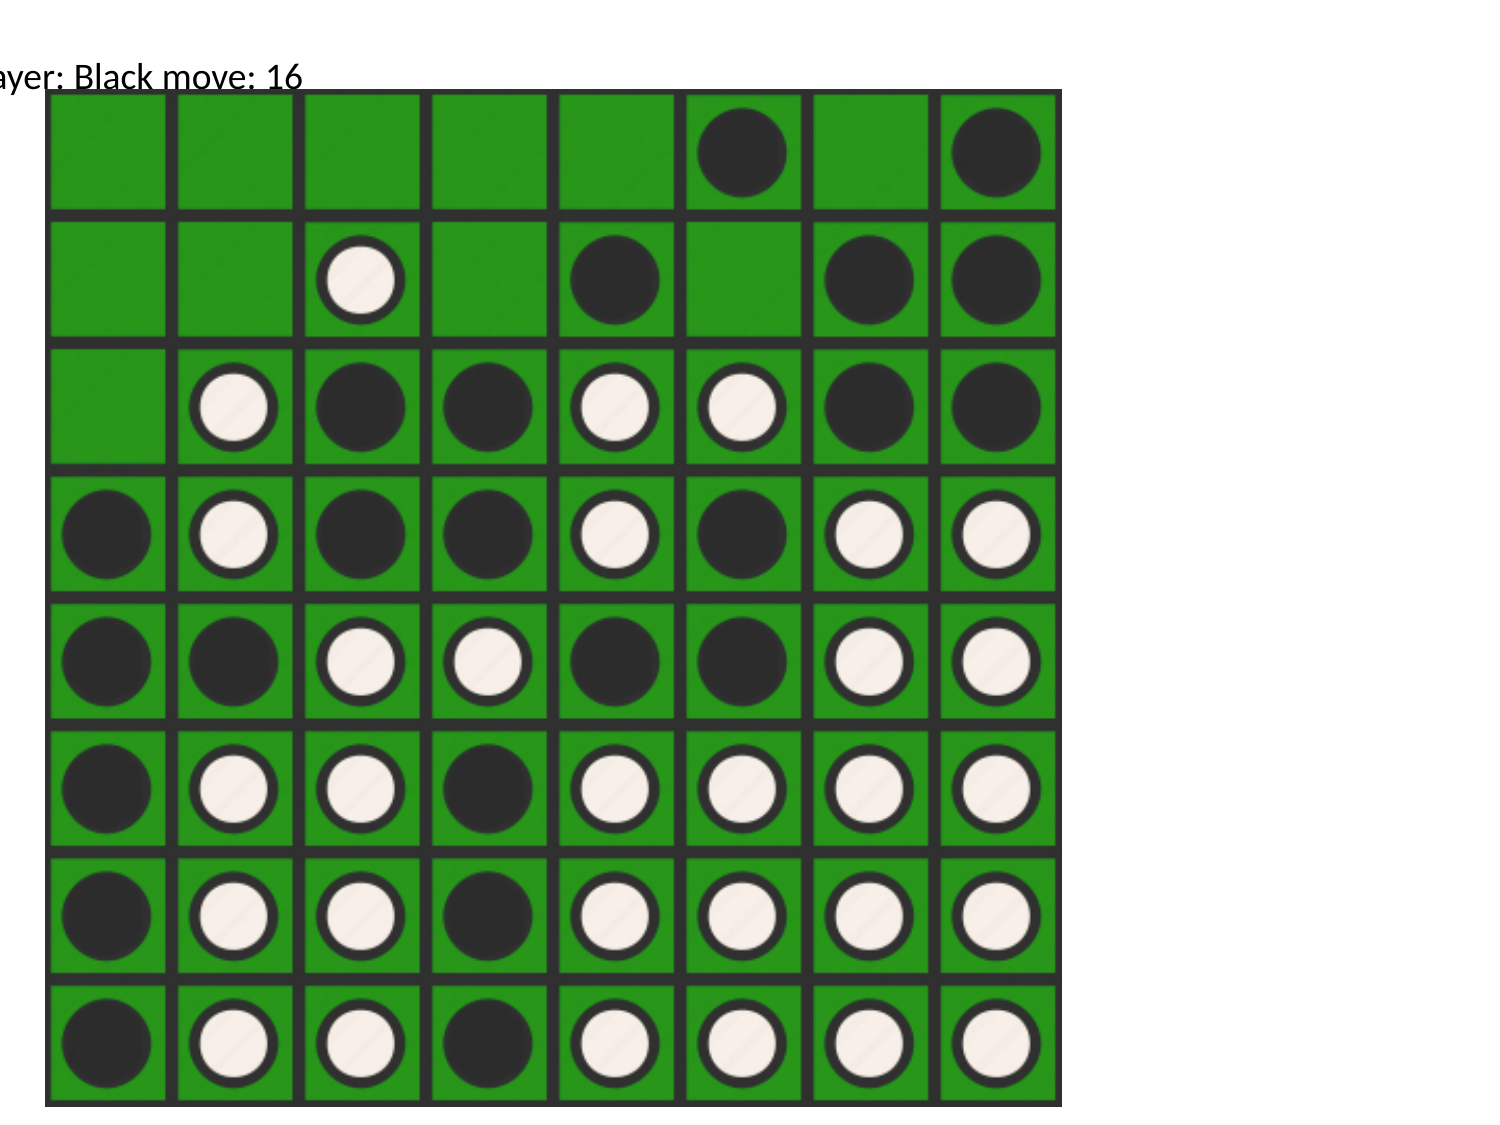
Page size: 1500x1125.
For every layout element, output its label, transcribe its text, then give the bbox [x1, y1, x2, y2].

picture [44, 89, 1062, 1107]
text_box turn: 49 player: Black move: 16 [0, 44, 319, 105]
